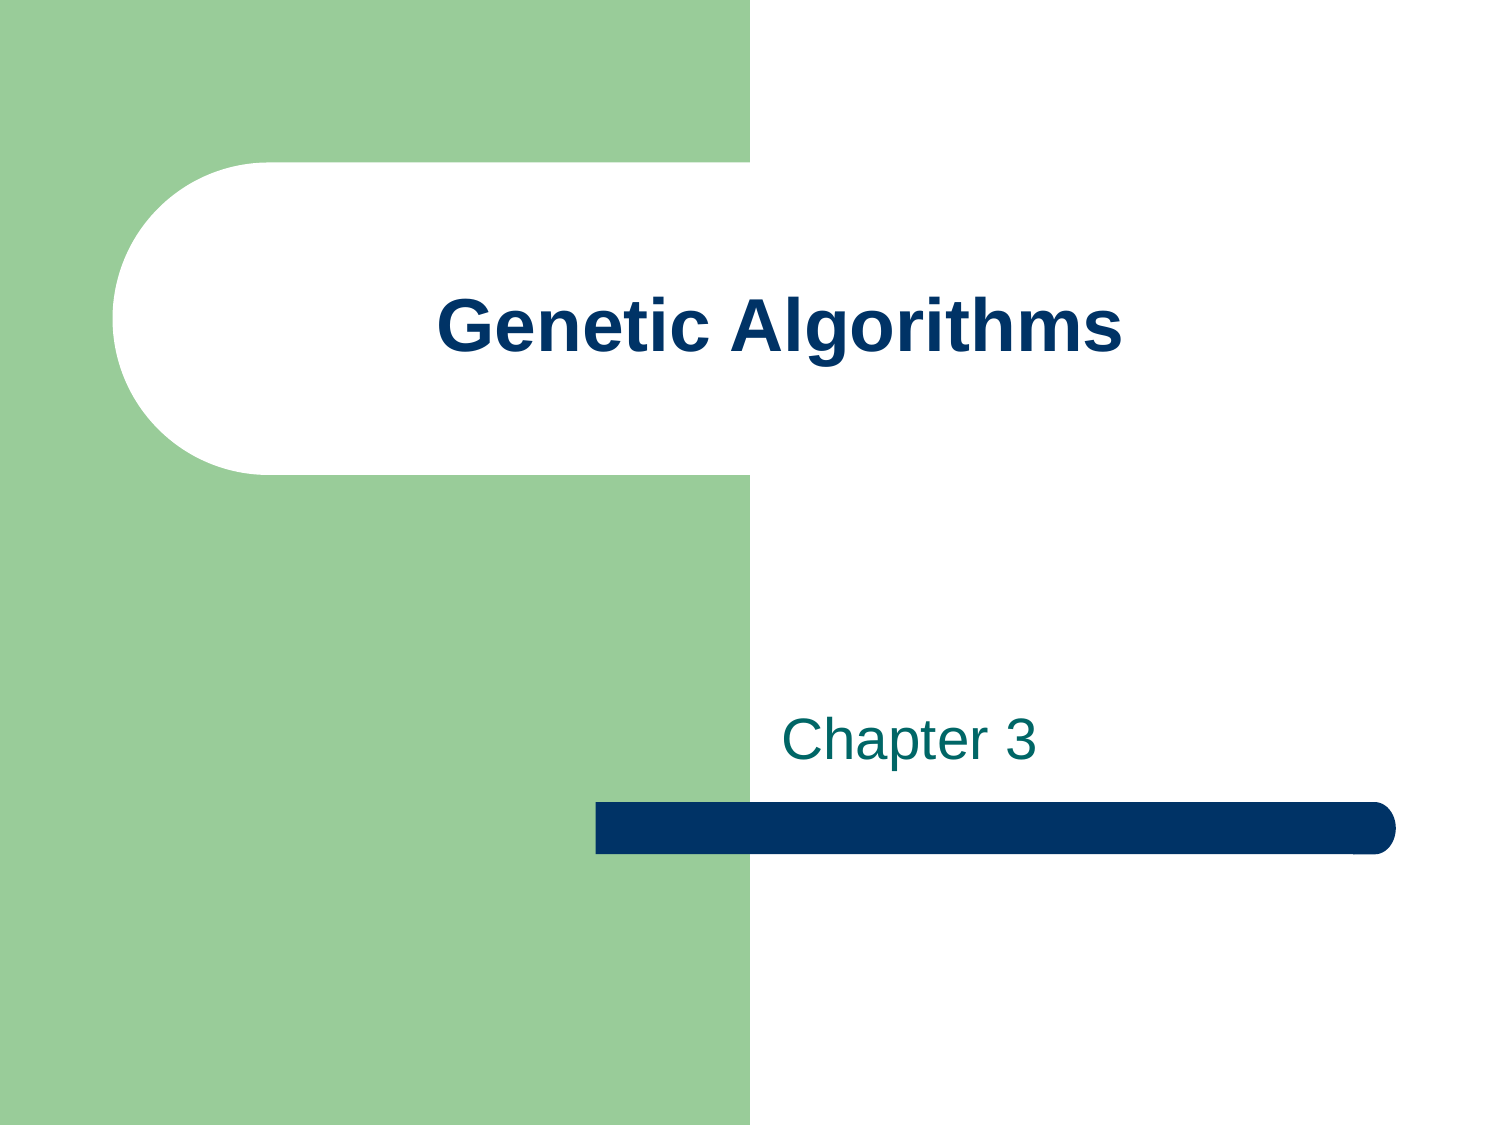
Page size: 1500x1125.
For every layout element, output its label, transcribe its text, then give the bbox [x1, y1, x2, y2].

title Genetic Algorithms [153, 233, 1429, 422]
subtitle Chapter 3 [766, 480, 1367, 780]
